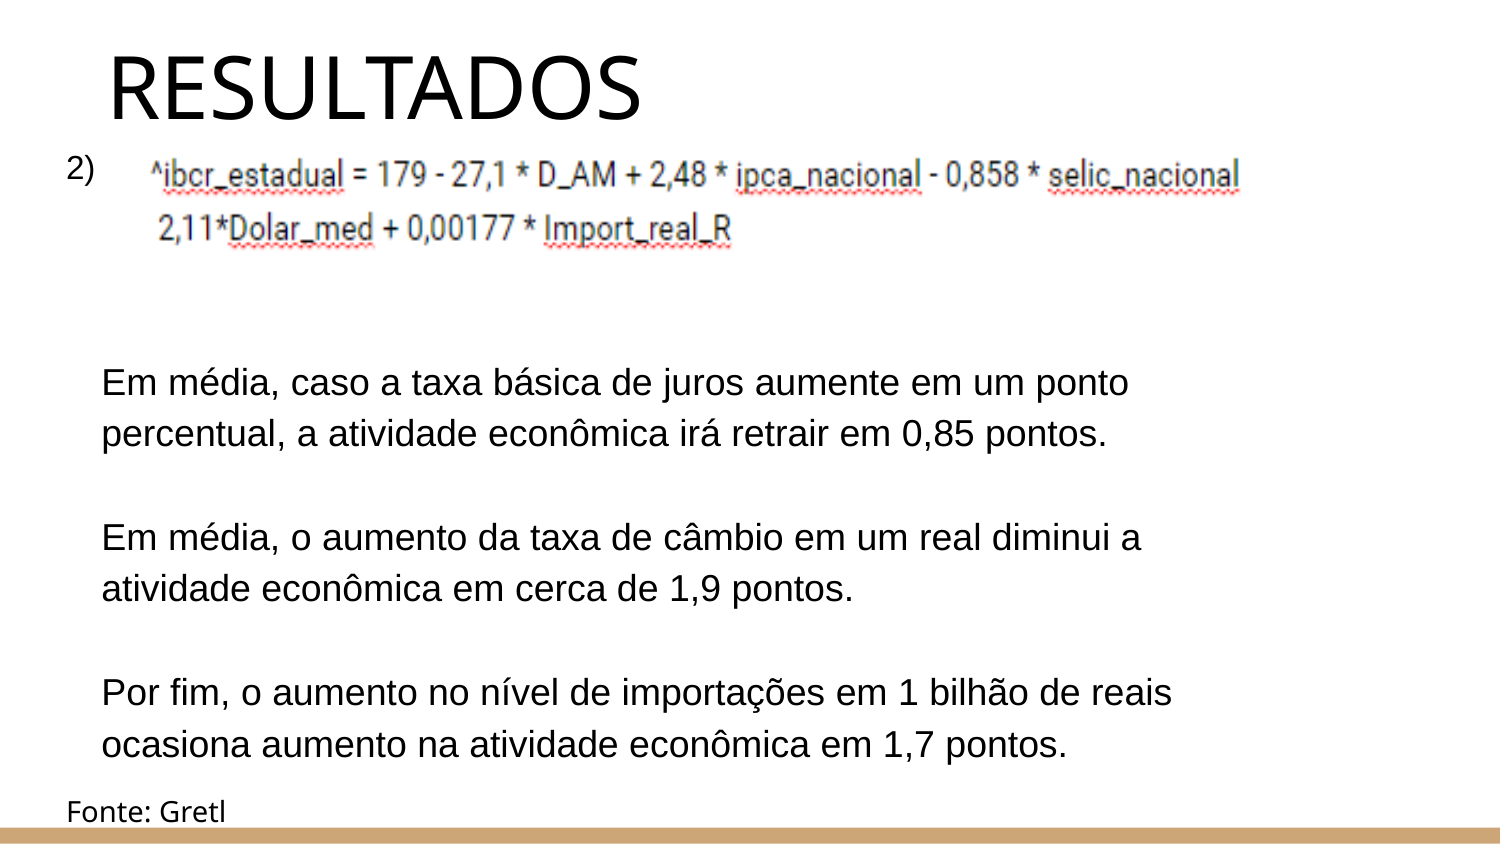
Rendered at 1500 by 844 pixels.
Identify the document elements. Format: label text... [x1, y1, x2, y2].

text_box Fonte: Gretl [51, 778, 1256, 843]
picture [113, 131, 1292, 320]
list 2) modelo dos mínimos quadrados generalizados [51, 131, 1167, 754]
title RESULTADOS [16, 15, 1414, 153]
text_box Em média, caso a taxa básica de juros aumente em um ponto percentual, a atividade econômica irá retrair em 0,85 pontos. Em média, o aumento da taxa de câmbio em um real diminui a atividade econômica em cerca de 1,9 pontos. Por fim, o aumento no nível de importações em 1 bilhão de reais ocasiona aumento na atividade econômica em 1,7 pontos. [86, 335, 1292, 826]
